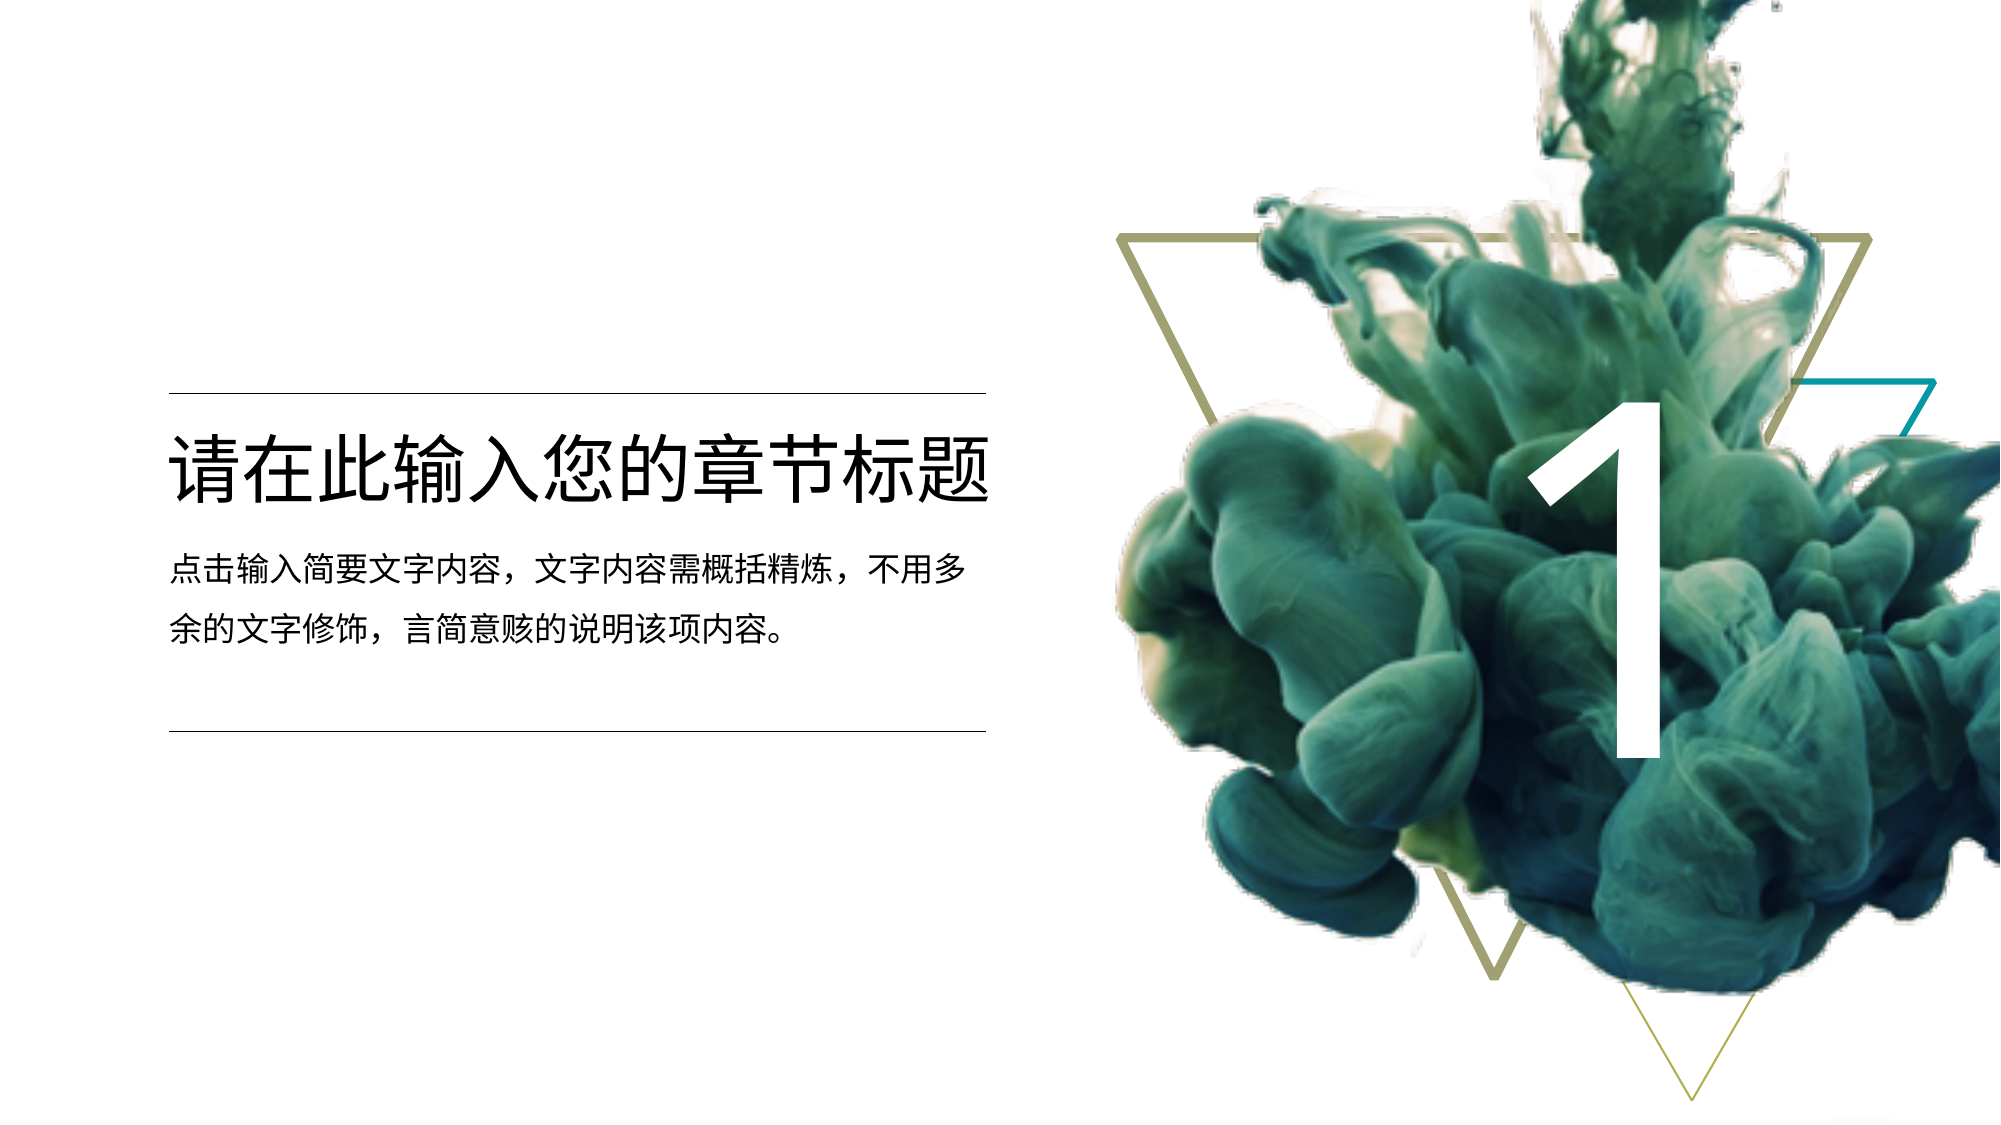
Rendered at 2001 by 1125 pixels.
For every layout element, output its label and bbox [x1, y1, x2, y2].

text_box [103, 393, 1055, 732]
picture [1084, 0, 2000, 1125]
